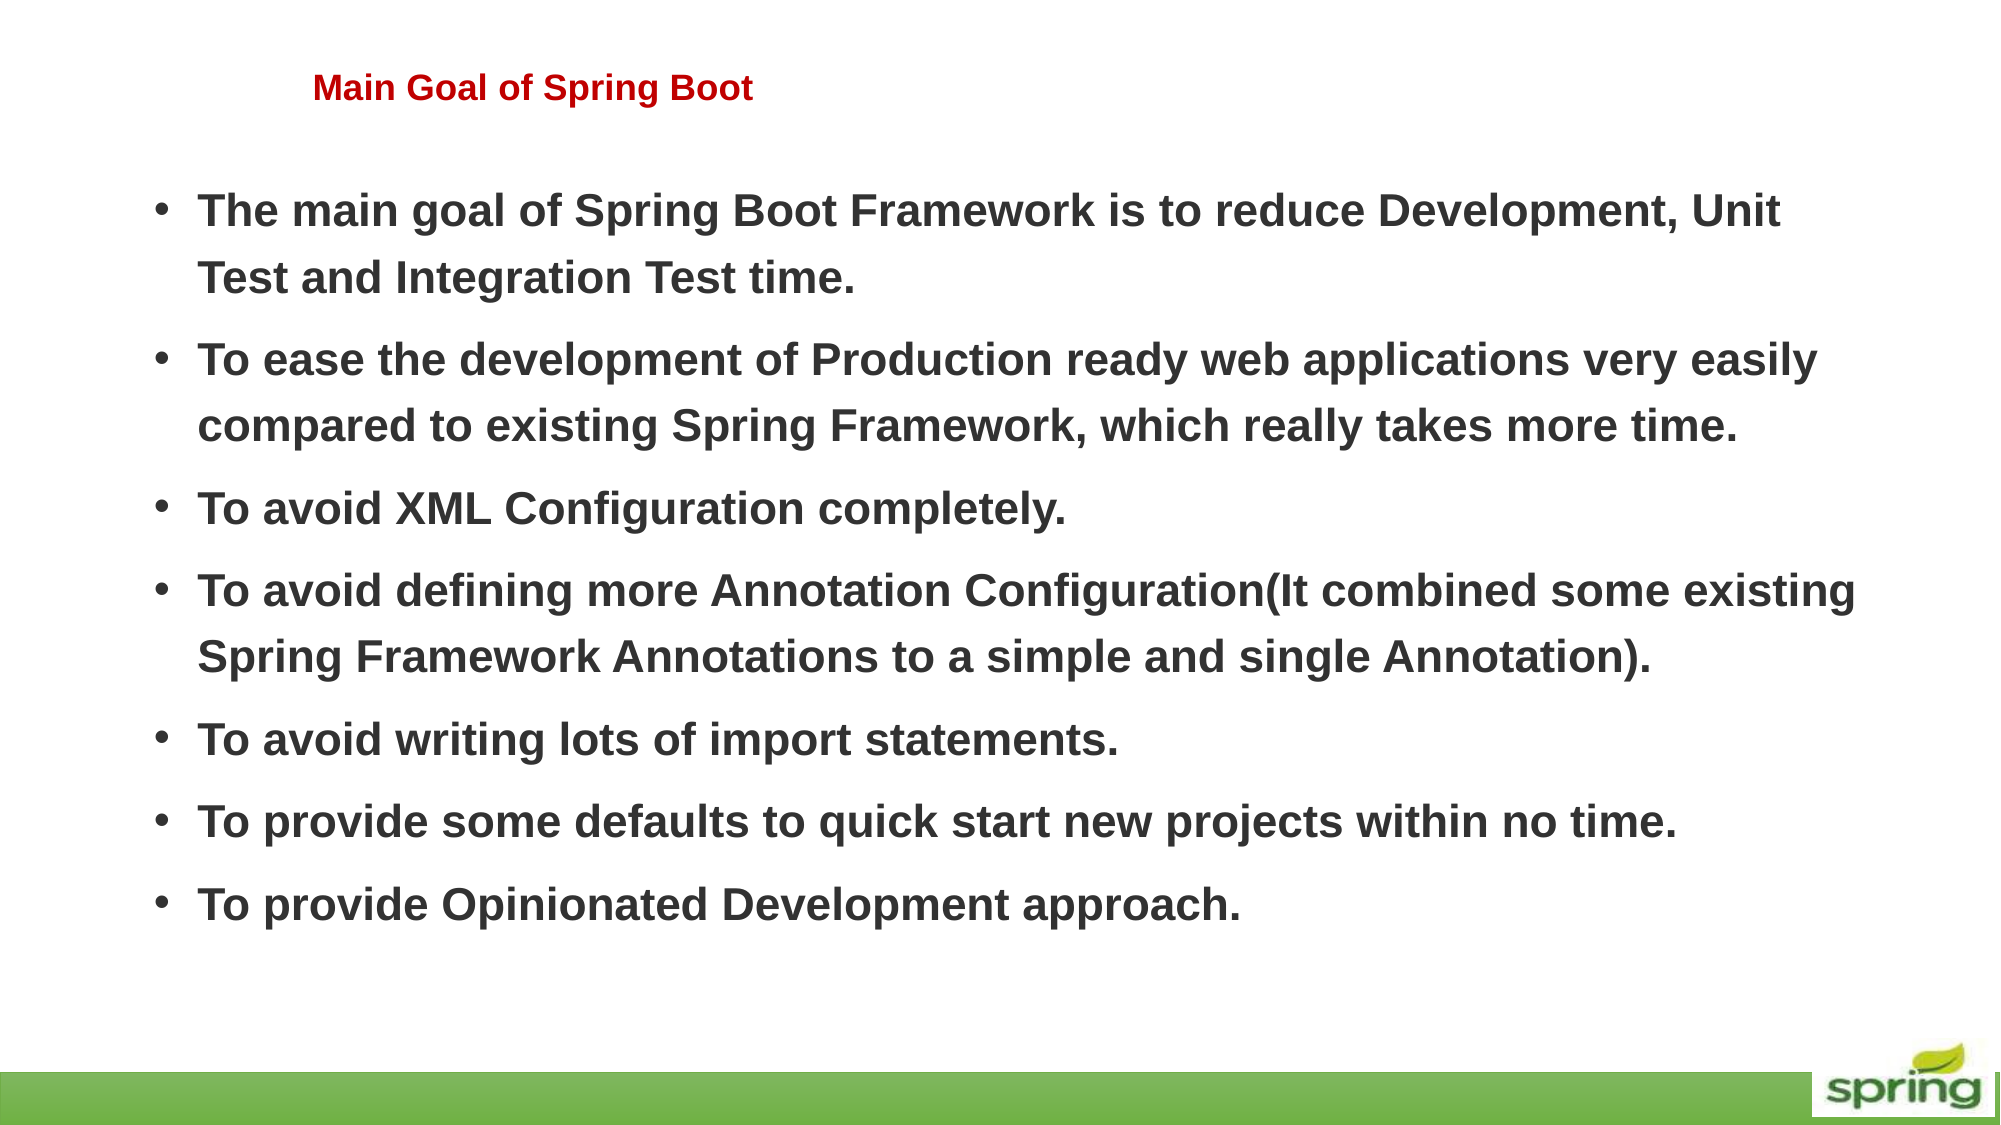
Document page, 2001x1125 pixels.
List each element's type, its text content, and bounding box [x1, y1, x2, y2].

title Main Goal of Spring Boot [297, 60, 1703, 116]
list The main goal of Spring Boot Framework is to reduce Development, Unit Test and Integration Test time. To ease the development of Production ready web applications very easily compared to existing Spring Framework, which really takes more time. To avoid XML Configuration completely. To avoid defining more Annotation Configuration(It combined some existing Spring Framework Annotations to a simple and single Annotation). To avoid writing lots of import statements. To provide some defaults to quick start new projects within no time. To provide Opinionated Development approach. [138, 162, 1875, 1037]
picture [1812, 1038, 1995, 1117]
